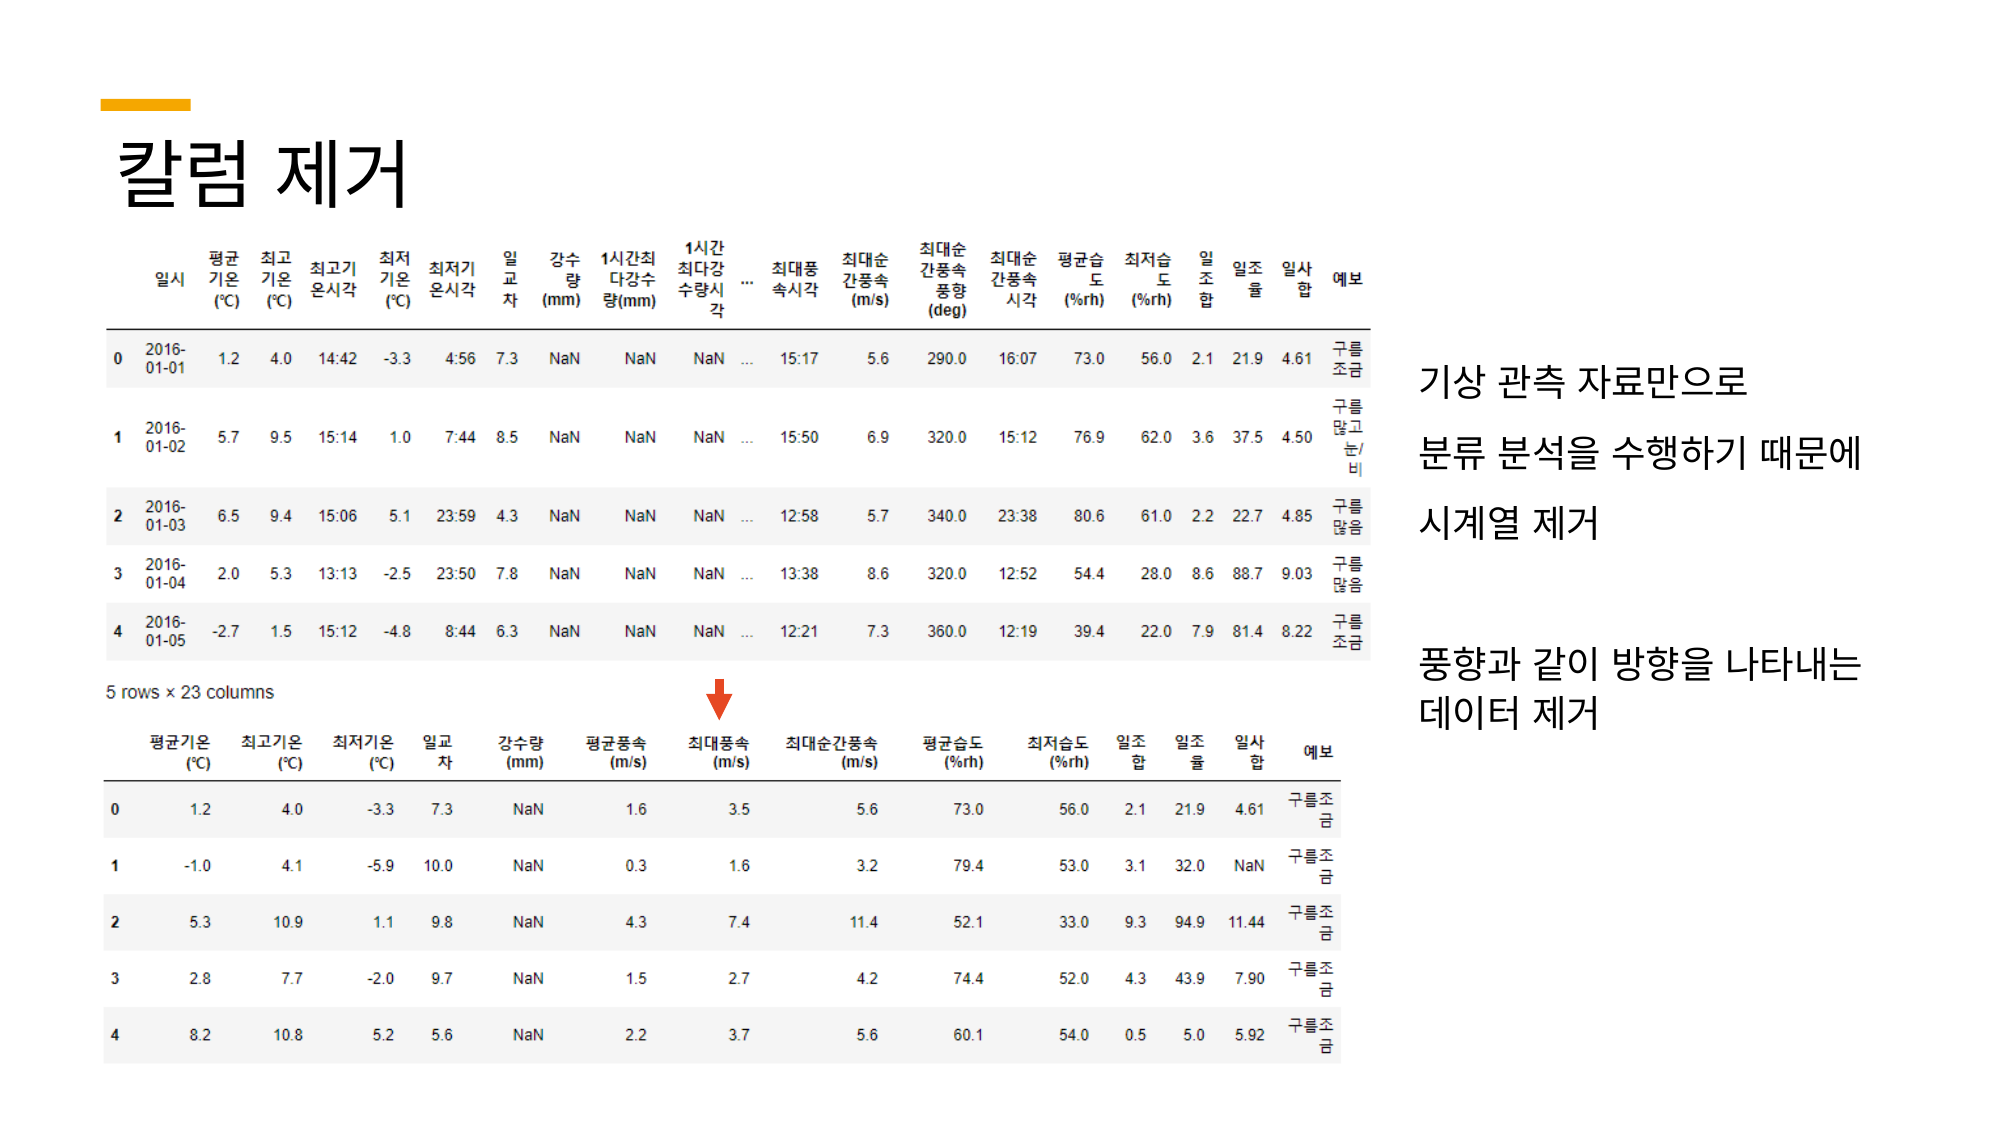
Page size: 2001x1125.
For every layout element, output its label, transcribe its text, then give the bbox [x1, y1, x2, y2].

picture [100, 220, 1376, 1070]
list 기상 관측 자료만으로 분류 분석을 수행하기 때문에 시계열 제거 풍향과 같이 방향을 나타내는 데이터 제거 [1403, 347, 1927, 884]
title 칼럼 제거 [100, 94, 805, 220]
